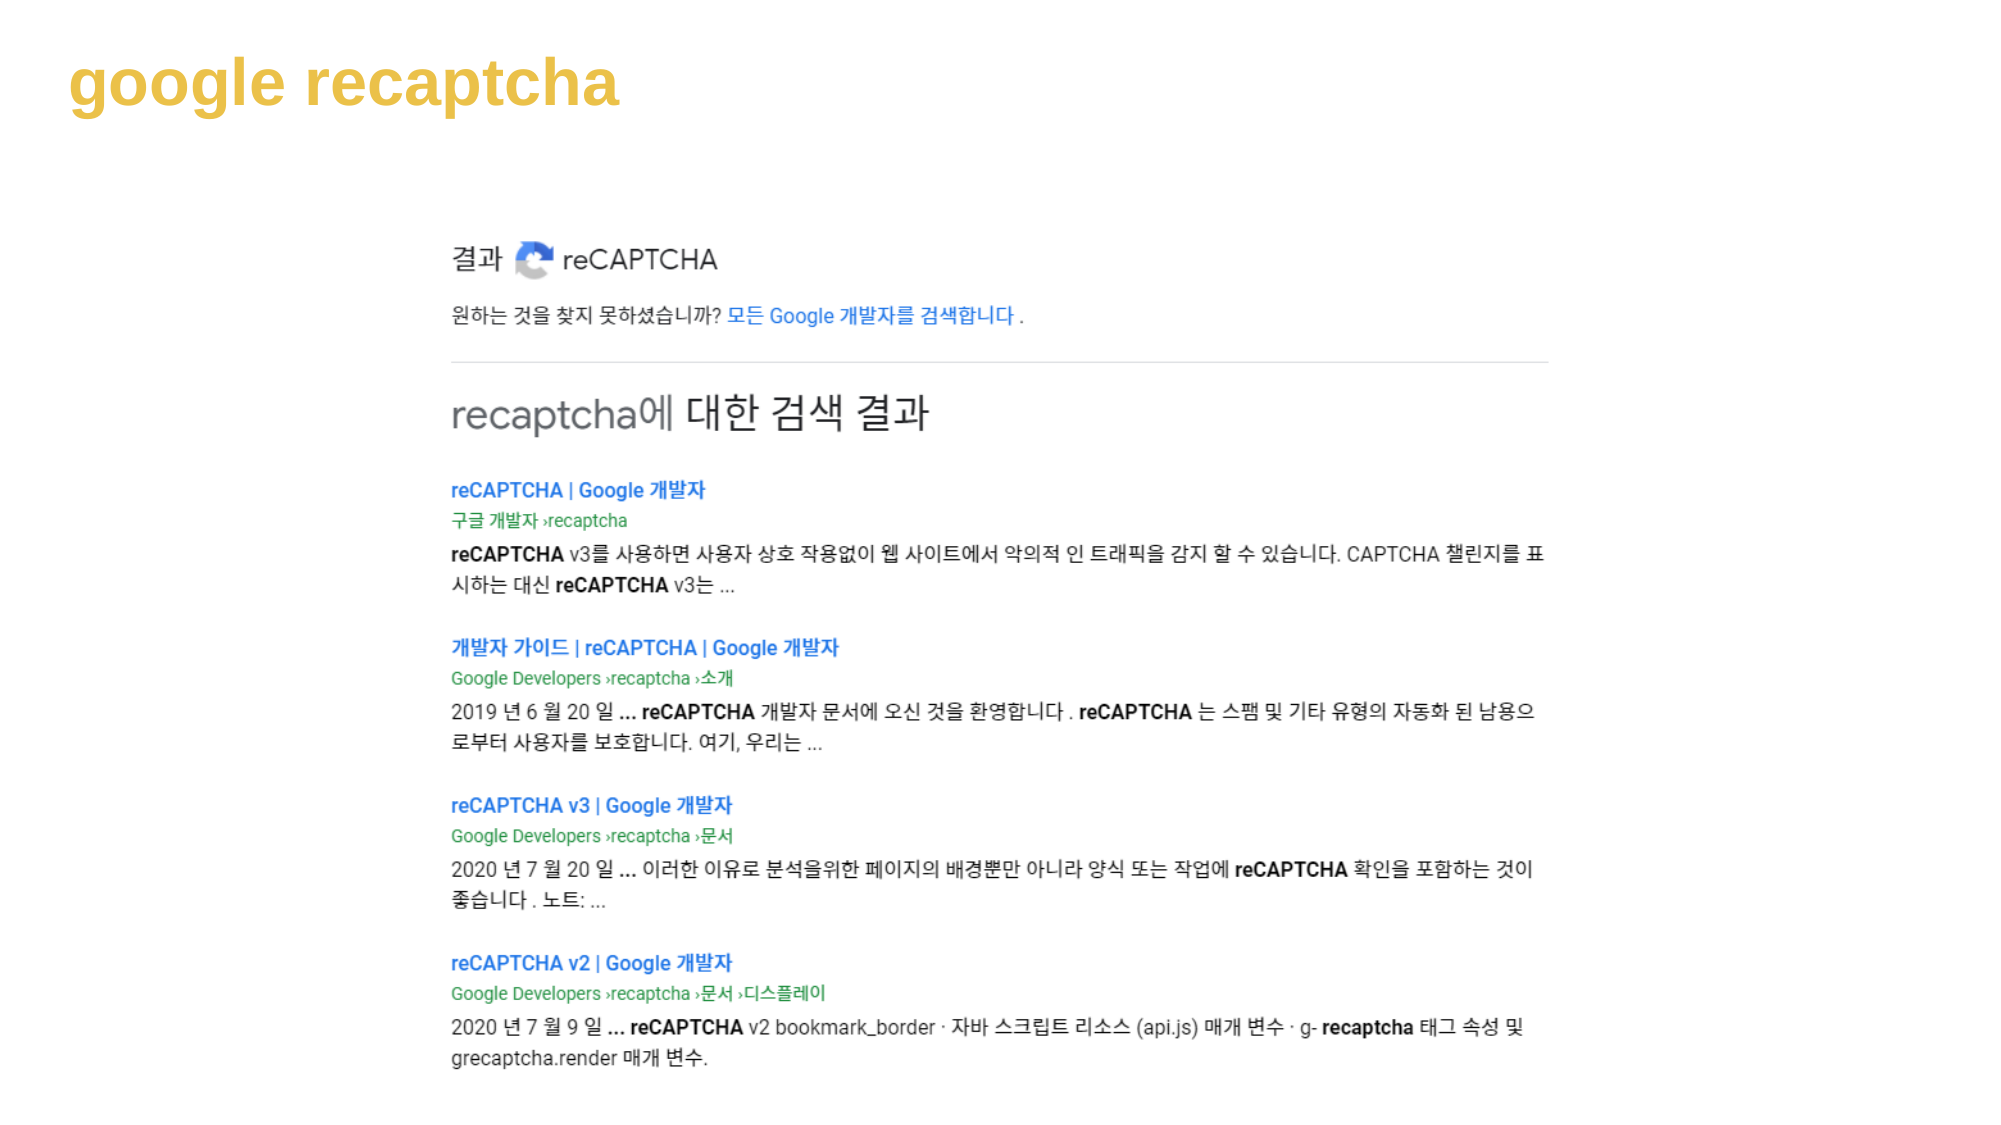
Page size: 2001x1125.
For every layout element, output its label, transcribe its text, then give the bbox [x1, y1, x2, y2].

picture [400, 199, 1600, 1101]
list google recaptcha [53, 55, 1952, 175]
